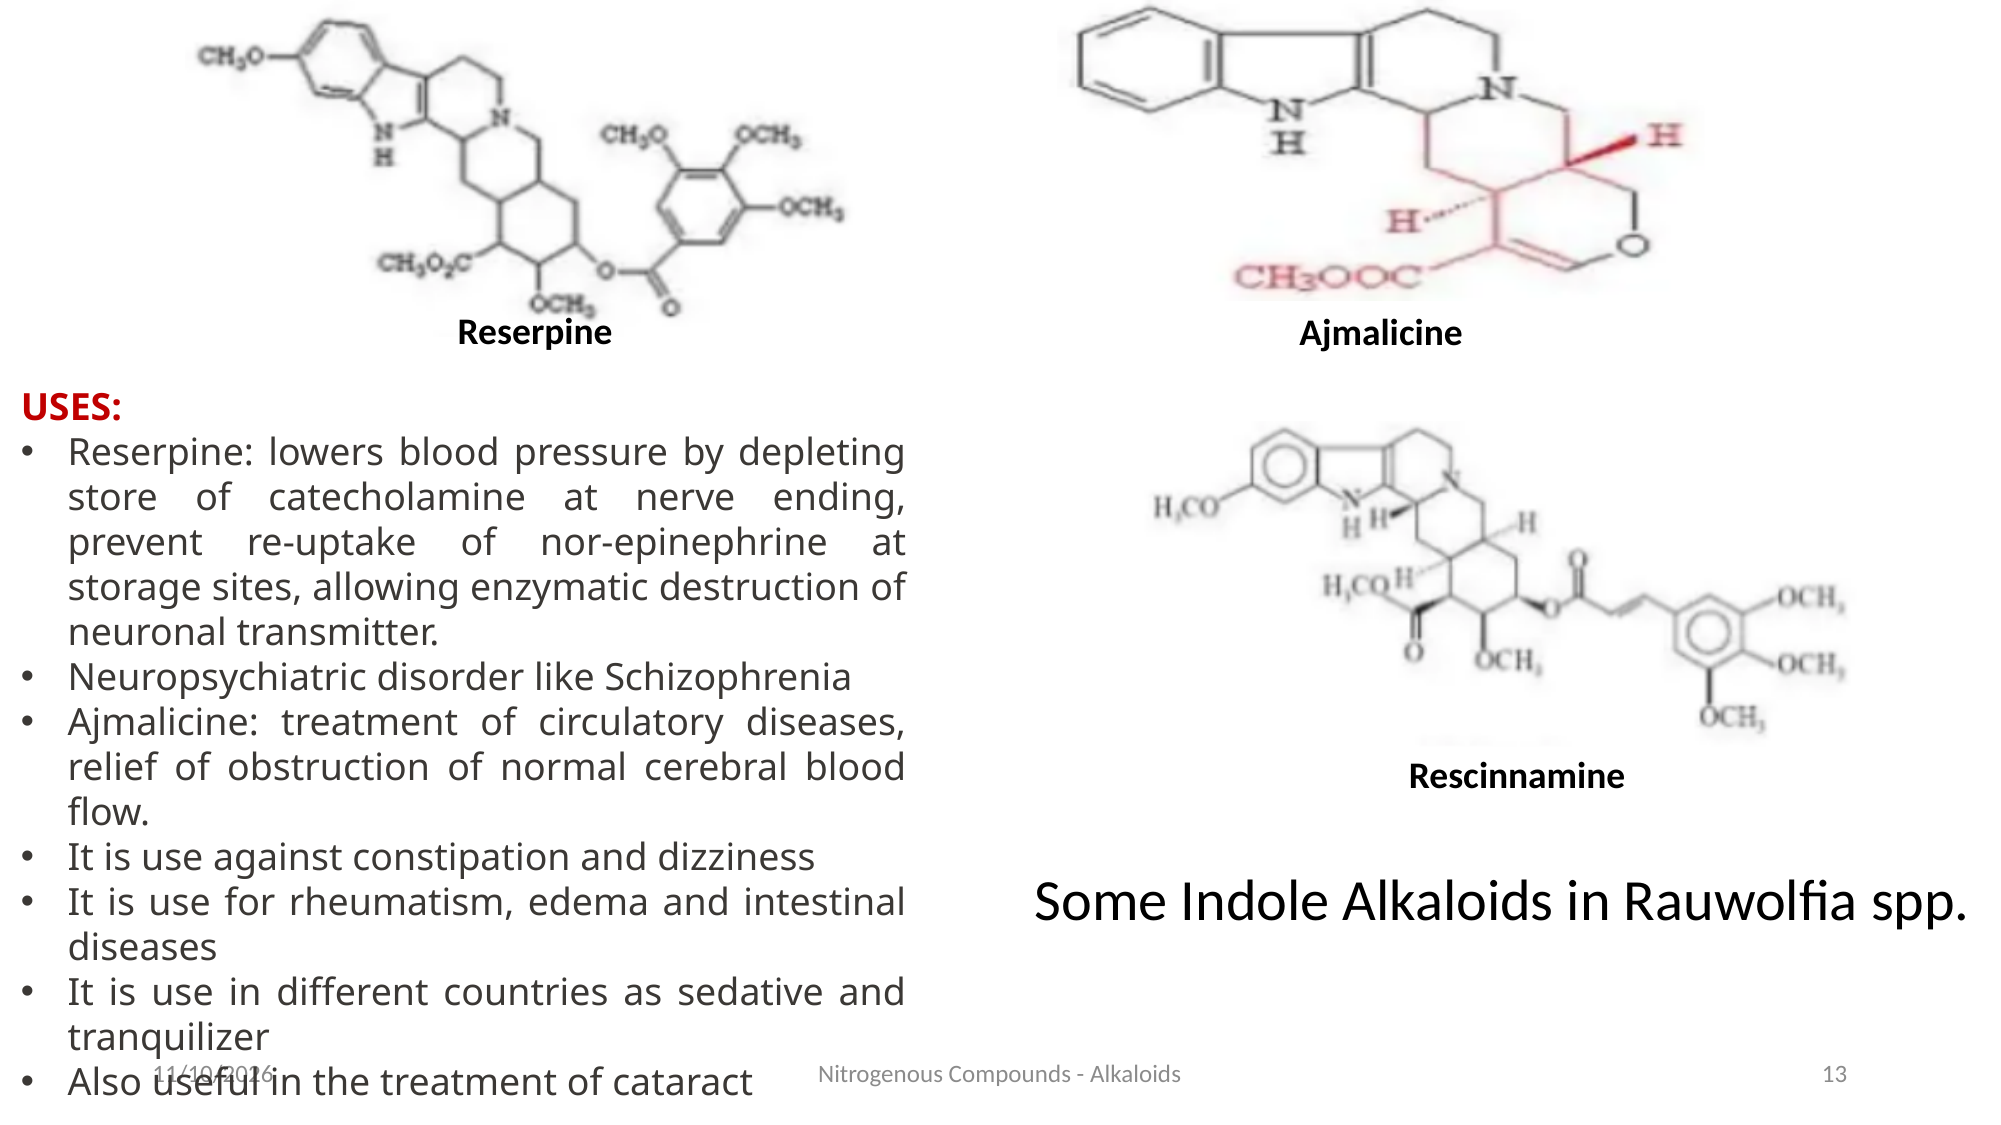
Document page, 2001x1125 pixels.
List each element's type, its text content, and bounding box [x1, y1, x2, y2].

text_box Rescinnamine [1394, 753, 1641, 804]
footer Nitrogenous Compounds - Alkaloids [922, 1042, 1338, 1103]
text_box USES: Reserpine: lowers blood pressure by depleting store of catecholamine at nerve ending, prevent re-uptake of nor-epinephrine at storage sites, allowing enzymatic destruction of neuronal transmitter. Neuropsychiatric disorder like Schizophrenia Ajmalicine: treatment of circulatory diseases, relief of obstruction of normal cerebral blood flow. It is use against constipation and dizziness It is use for rheumatism, edema and intestinal diseases It is use in different countries as sedative and tranquilizer Also useful in the treatment of cataract [6, 375, 922, 1111]
picture [185, 0, 885, 337]
slide_number 13 [1412, 1042, 1863, 1103]
picture [1057, 0, 1705, 301]
text_box Some Indole Alkaloids in Rauwolfia spp. [1020, 854, 1985, 940]
text_box Reserpine [442, 337, 628, 360]
text_box Ajmalicine [1284, 301, 1478, 361]
picture [1142, 421, 1863, 753]
